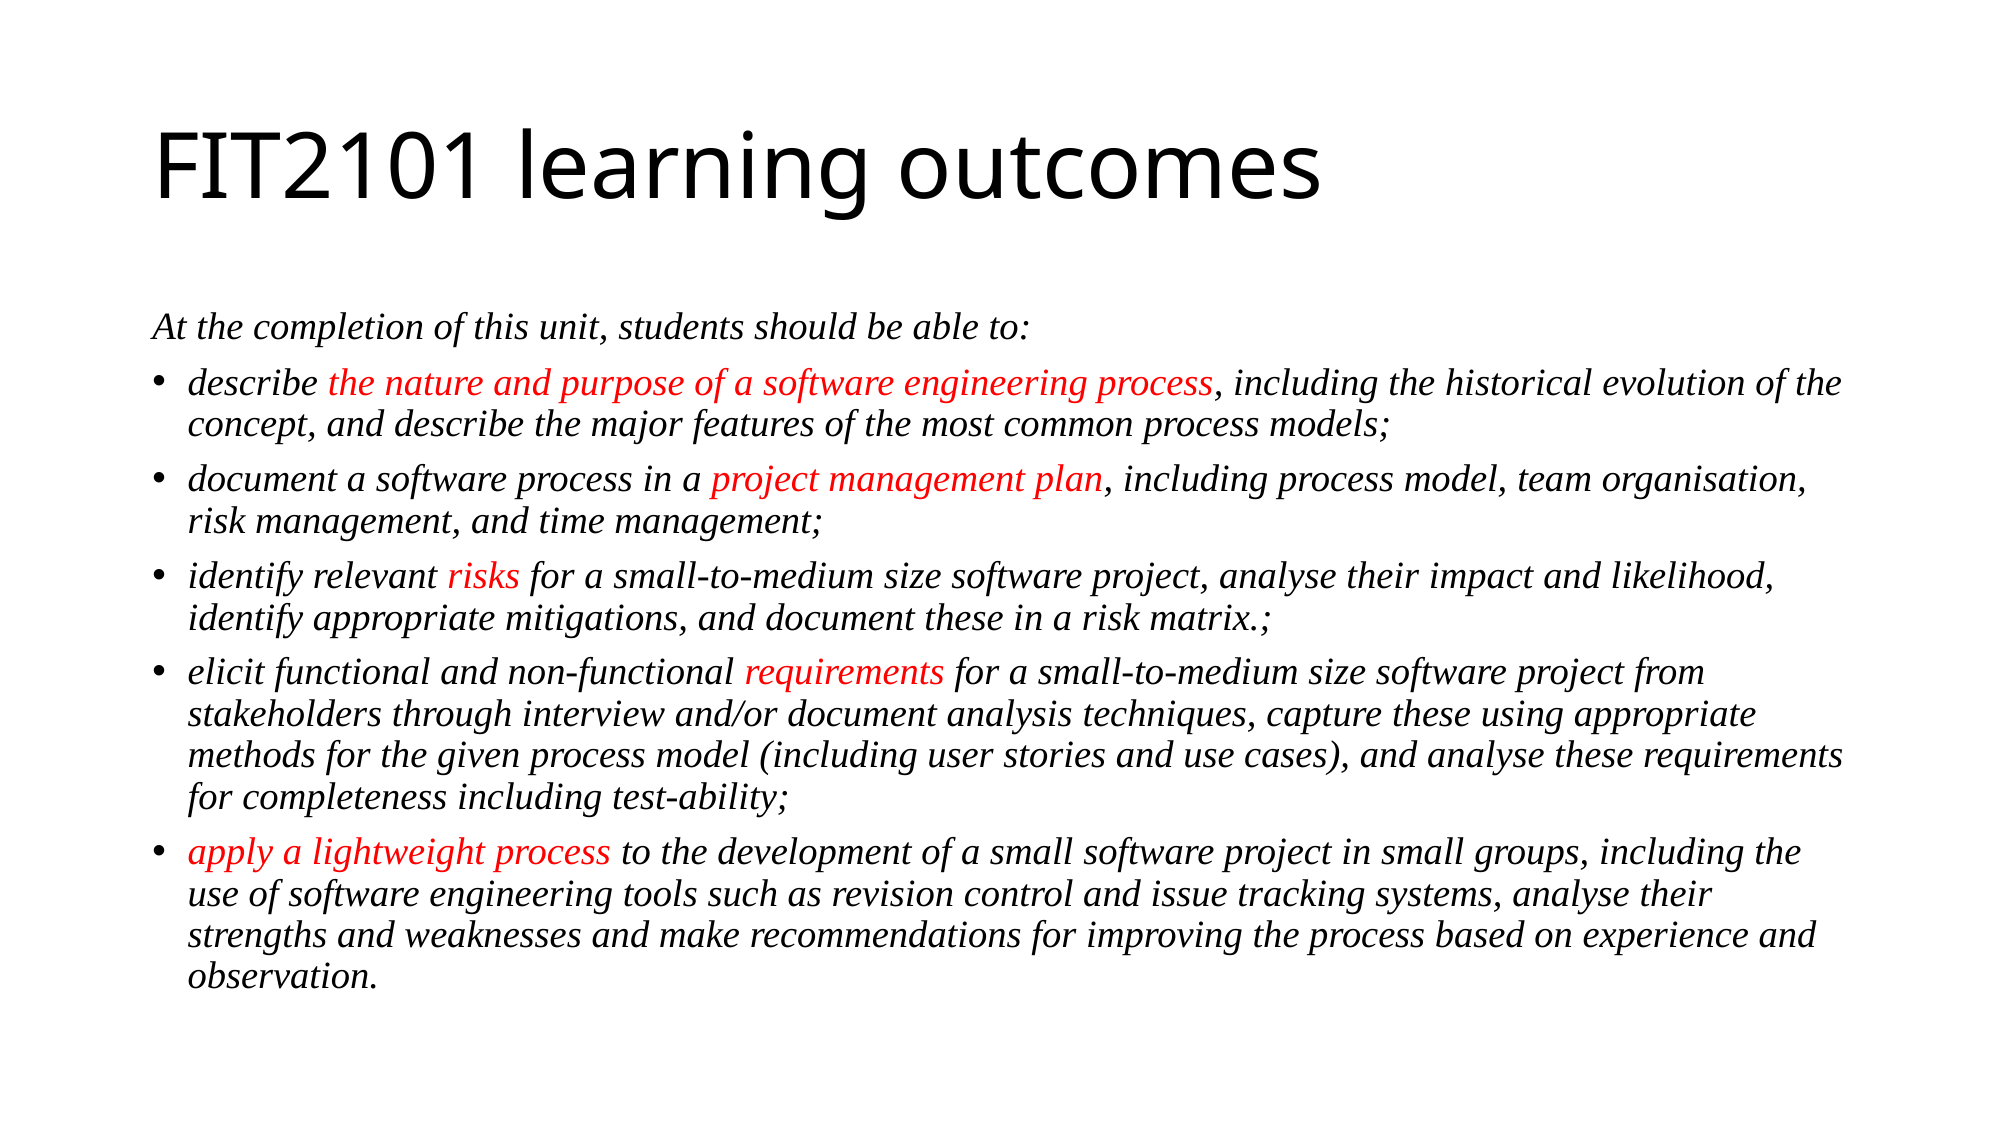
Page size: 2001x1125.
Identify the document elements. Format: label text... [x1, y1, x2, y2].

list At the completion of this unit, students should be able to: describe the nature and purpose of a software engineering process, including the historical evolution of the concept, and describe the major features of the most common process models; document a software process in a project management plan, including process model, team organisation, risk management, and time management; identify relevant risks for a small-to-medium size software project, analyse their impact and likelihood, identify appropriate mitigations, and document these in a risk matrix.; elicit functional and non-functional requirements for a small-to-medium size software project from stakeholders through interview and/or document analysis techniques, capture these using appropriate methods for the given process model (including user stories and use cases), and analyse these requirements for completeness including test-ability; apply a lightweight process to the development of a small software project in small groups, including the use of software engineering tools such as revision control and issue tracking systems, analyse their strengths and weaknesses and make recommendations for improving the process based on experience and observation. [137, 299, 1863, 1014]
title FIT2101 learning outcomes [137, 59, 1863, 278]
